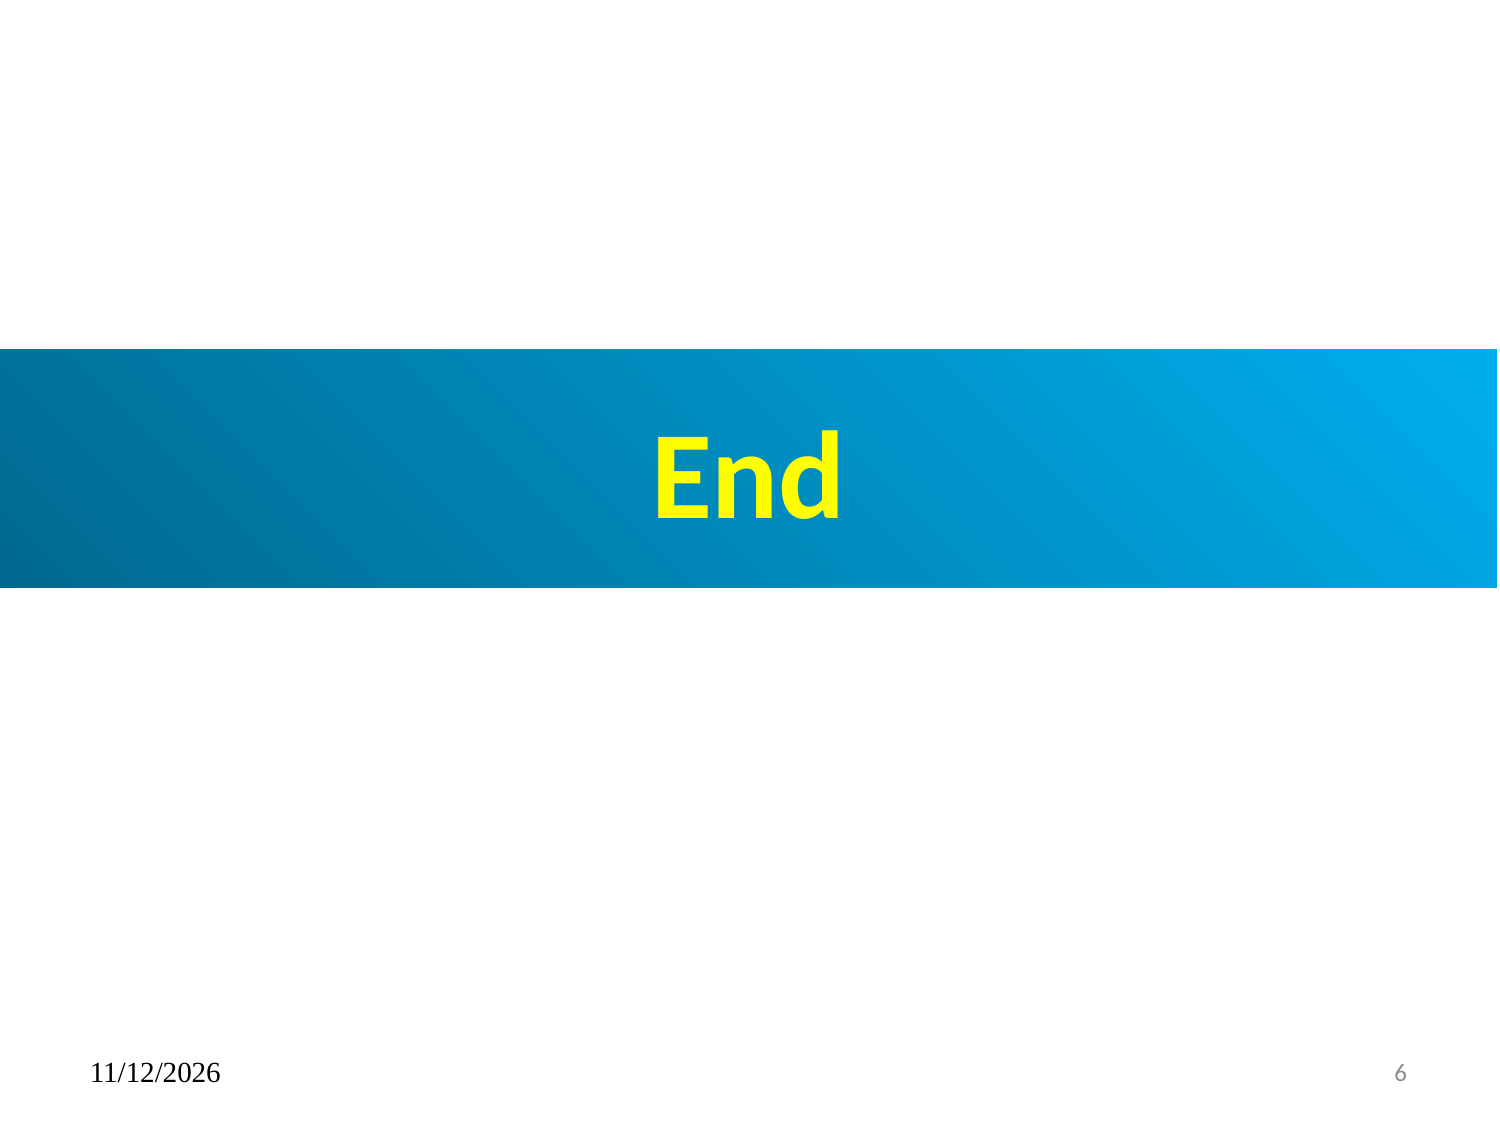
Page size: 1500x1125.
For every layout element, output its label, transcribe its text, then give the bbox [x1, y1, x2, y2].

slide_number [75, 1042, 422, 1100]
title End [0, 349, 1497, 588]
slide_number 6 [1074, 1042, 1422, 1100]
